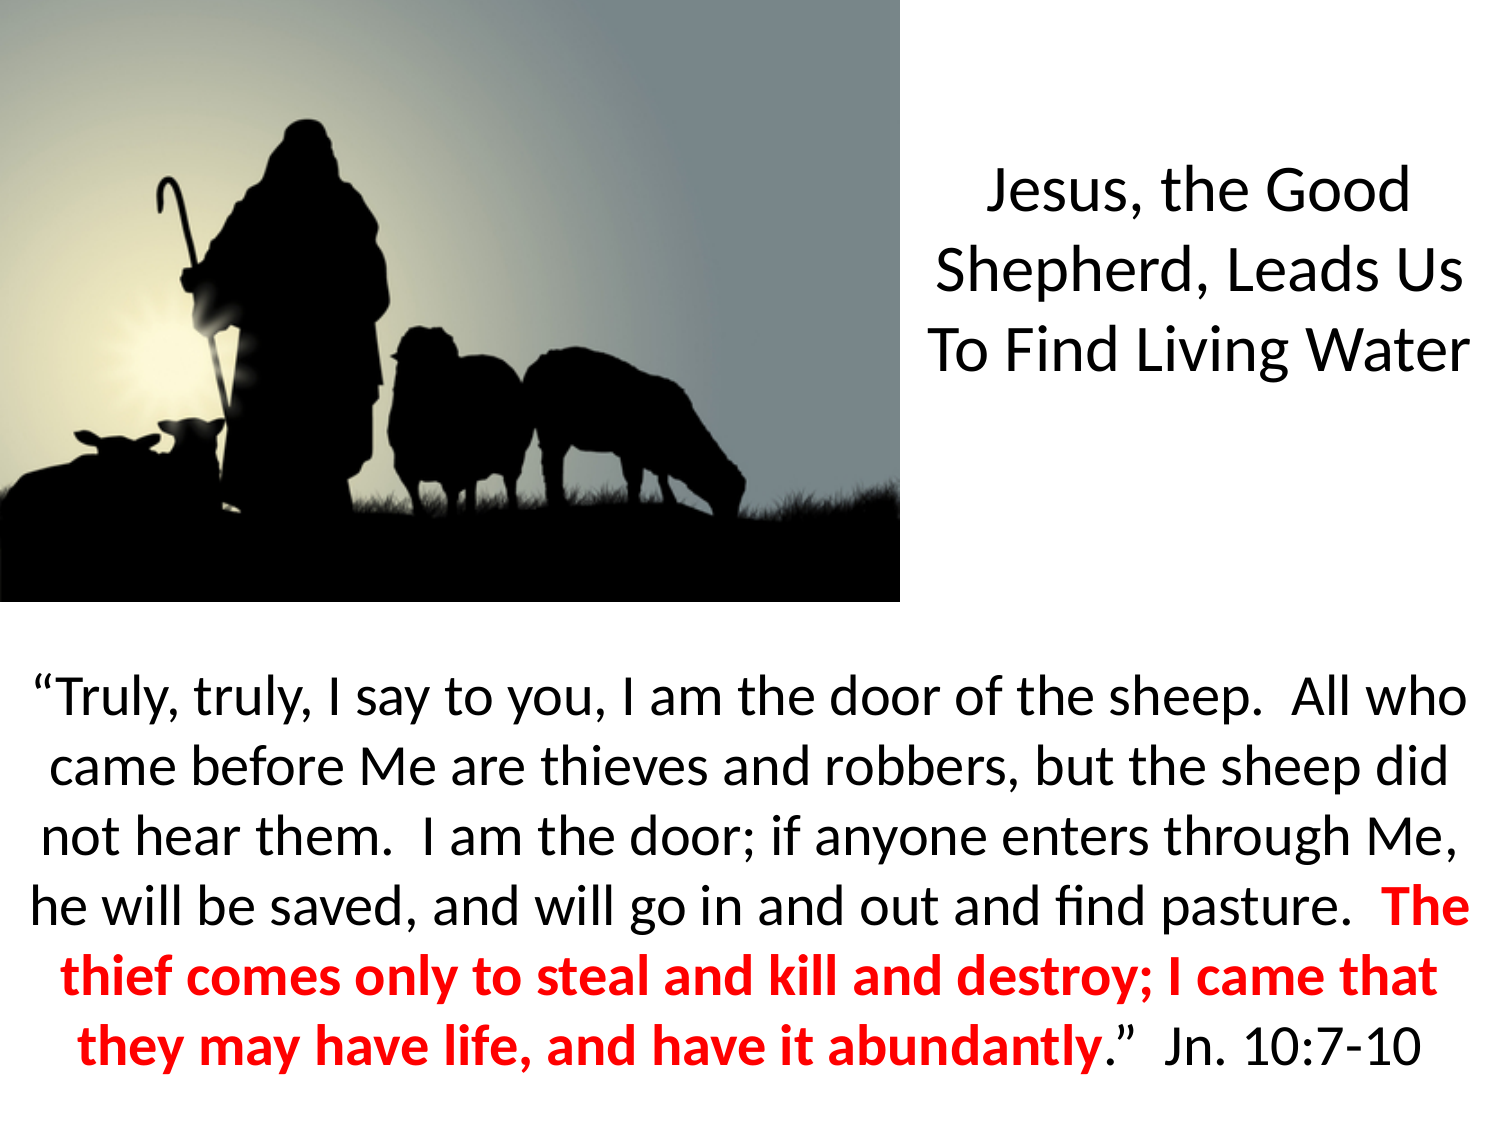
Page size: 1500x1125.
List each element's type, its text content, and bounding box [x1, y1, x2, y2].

text_box “Truly, truly, I say to you, I am the door of the sheep. All who came before Me are thieves and robbers, but the sheep did not hear them. I am the door; if anyone enters through Me, he will be saved, and will go in and out and find pasture. The thief comes only to steal and kill and destroy; I came that they may have life, and have it abundantly.” Jn. 10:7-10 [0, 649, 1500, 1085]
picture [0, 0, 901, 602]
text_box Jesus, the Good Shepherd, Leads Us To Find Living Water [904, 137, 1500, 393]
